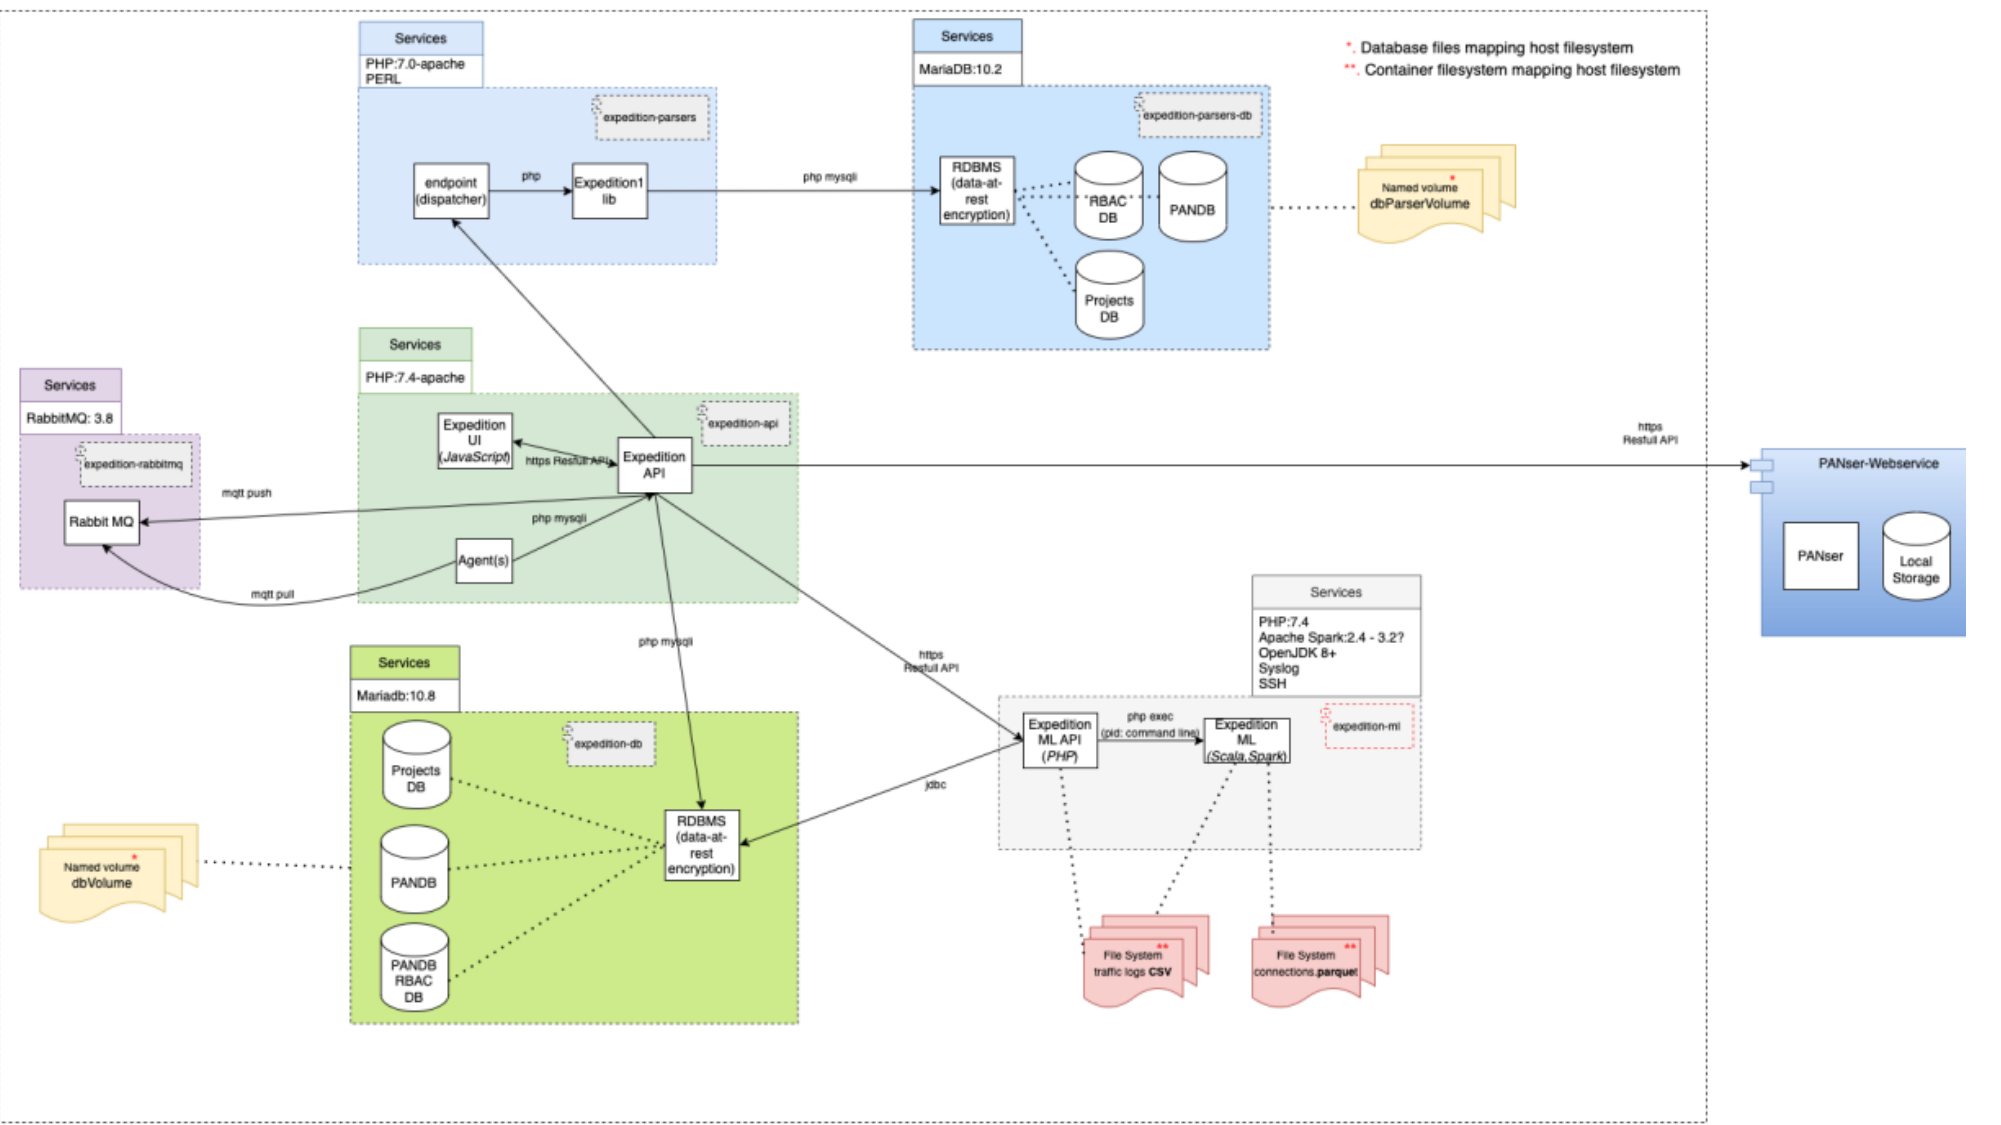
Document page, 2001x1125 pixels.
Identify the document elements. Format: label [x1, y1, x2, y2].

list [0, 0, 1966, 1125]
